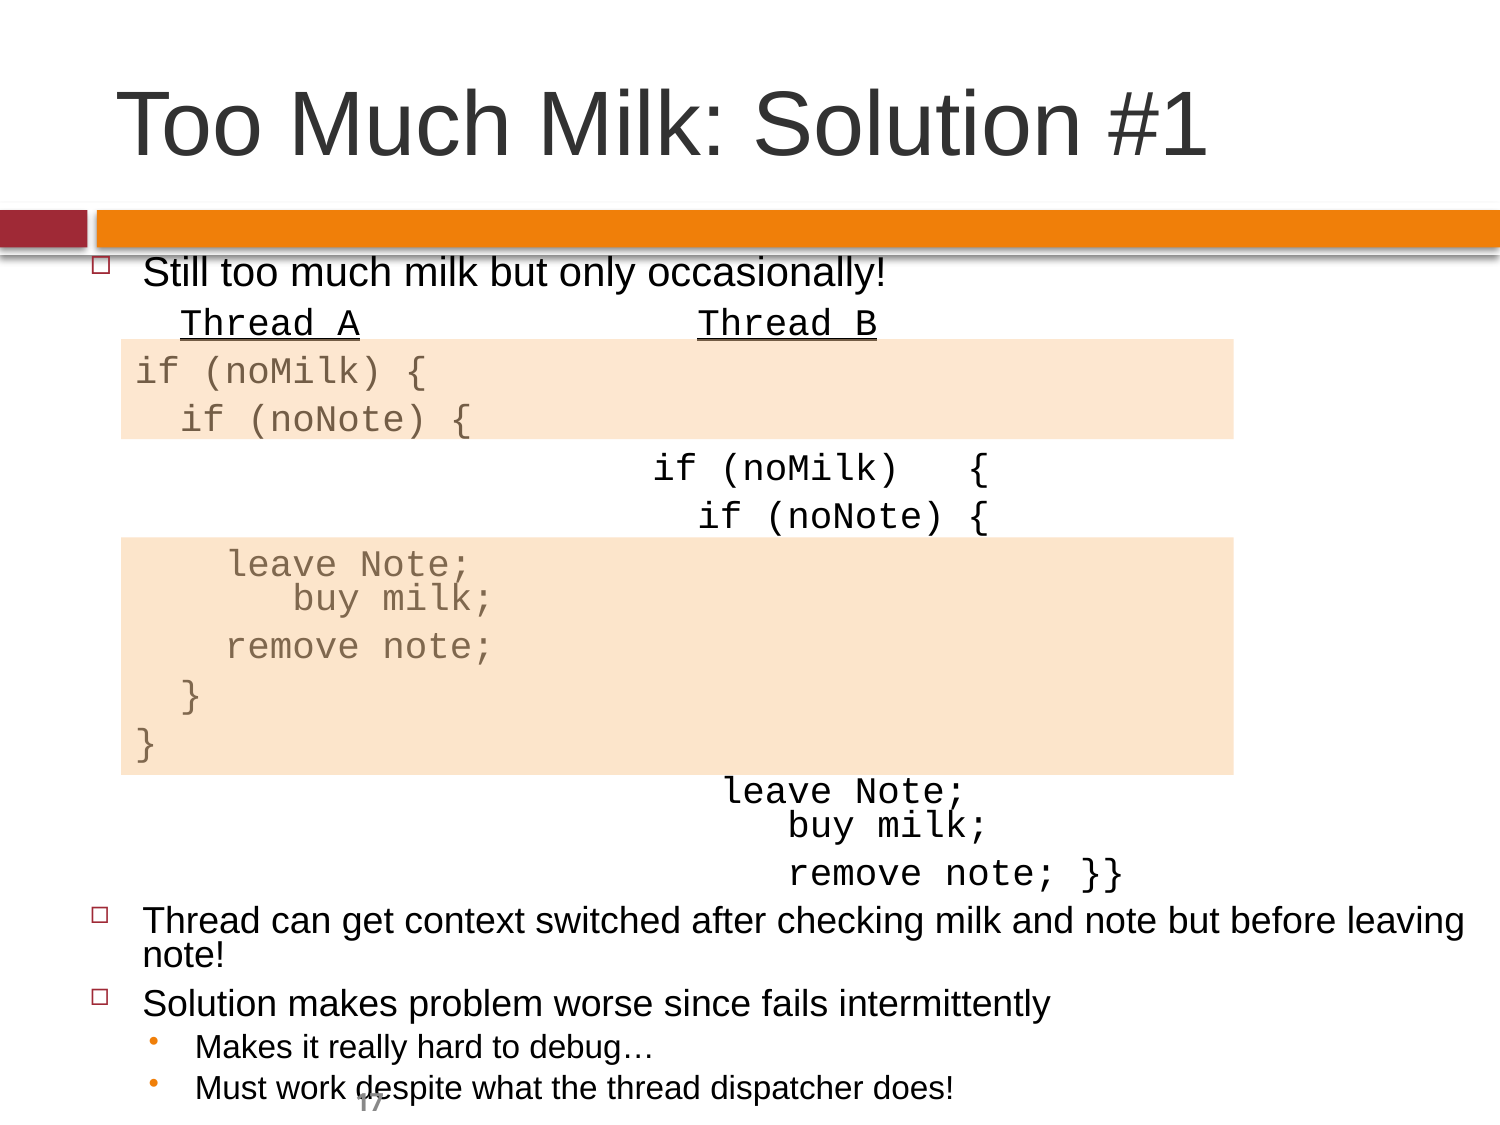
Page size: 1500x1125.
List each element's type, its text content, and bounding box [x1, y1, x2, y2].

text_box [121, 339, 1234, 440]
list Still too much milk but only occasionally! Thread A Thread B if (noMilk) { if (noNote) { if (noMilk) { if (noNote) { leave Note; buy milk; remove note; } } leave Note; buy milk; remove note; }} Thread can get context switched after checking milk and note but before leaving note! Solution makes problem worse since fails intermittently Makes it really hard to debug… Must work despite what the thread dispatcher does! [75, 248, 1488, 1125]
title Too Much Milk: Solution #1 [100, 37, 1438, 200]
slide_number 17 [0, 1073, 815, 1125]
text_box [121, 537, 1234, 775]
